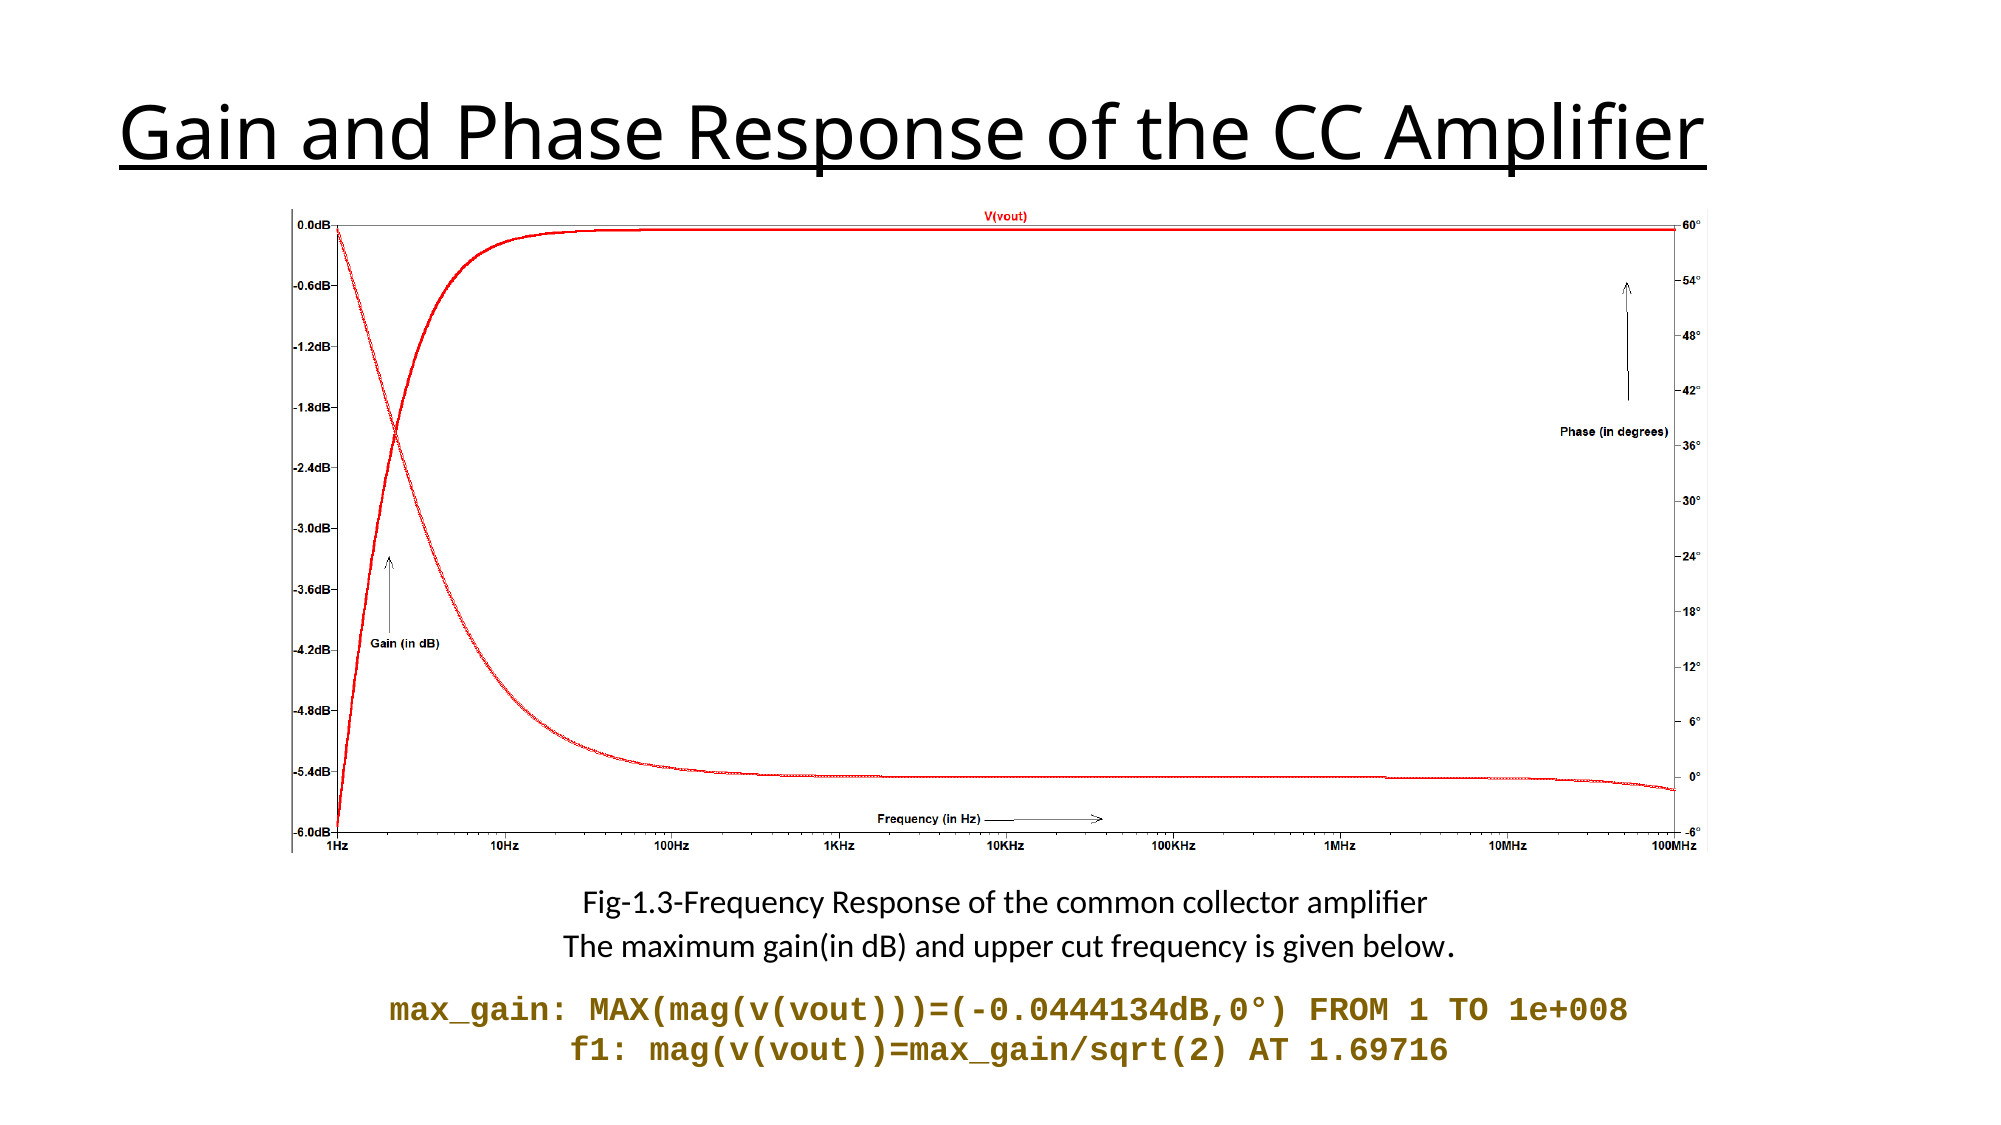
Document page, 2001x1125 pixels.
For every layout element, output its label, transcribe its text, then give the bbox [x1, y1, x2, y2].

text_box Fig-1.3-Frequency Response of the common collector amplifier The maximum gain(in dB) and upper cut frequency is given below. max_gain: MAX(mag(v(vout)))=(-0.0444134dB,0°) FROM 1 TO 1e+008 f1: mag(v(vout))=max_gain/sqrt(2) AT 1.69716 [217, 872, 1802, 1115]
title Gain and Phase Response of the CC Amplifier [103, 35, 1829, 235]
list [291, 209, 1709, 854]
